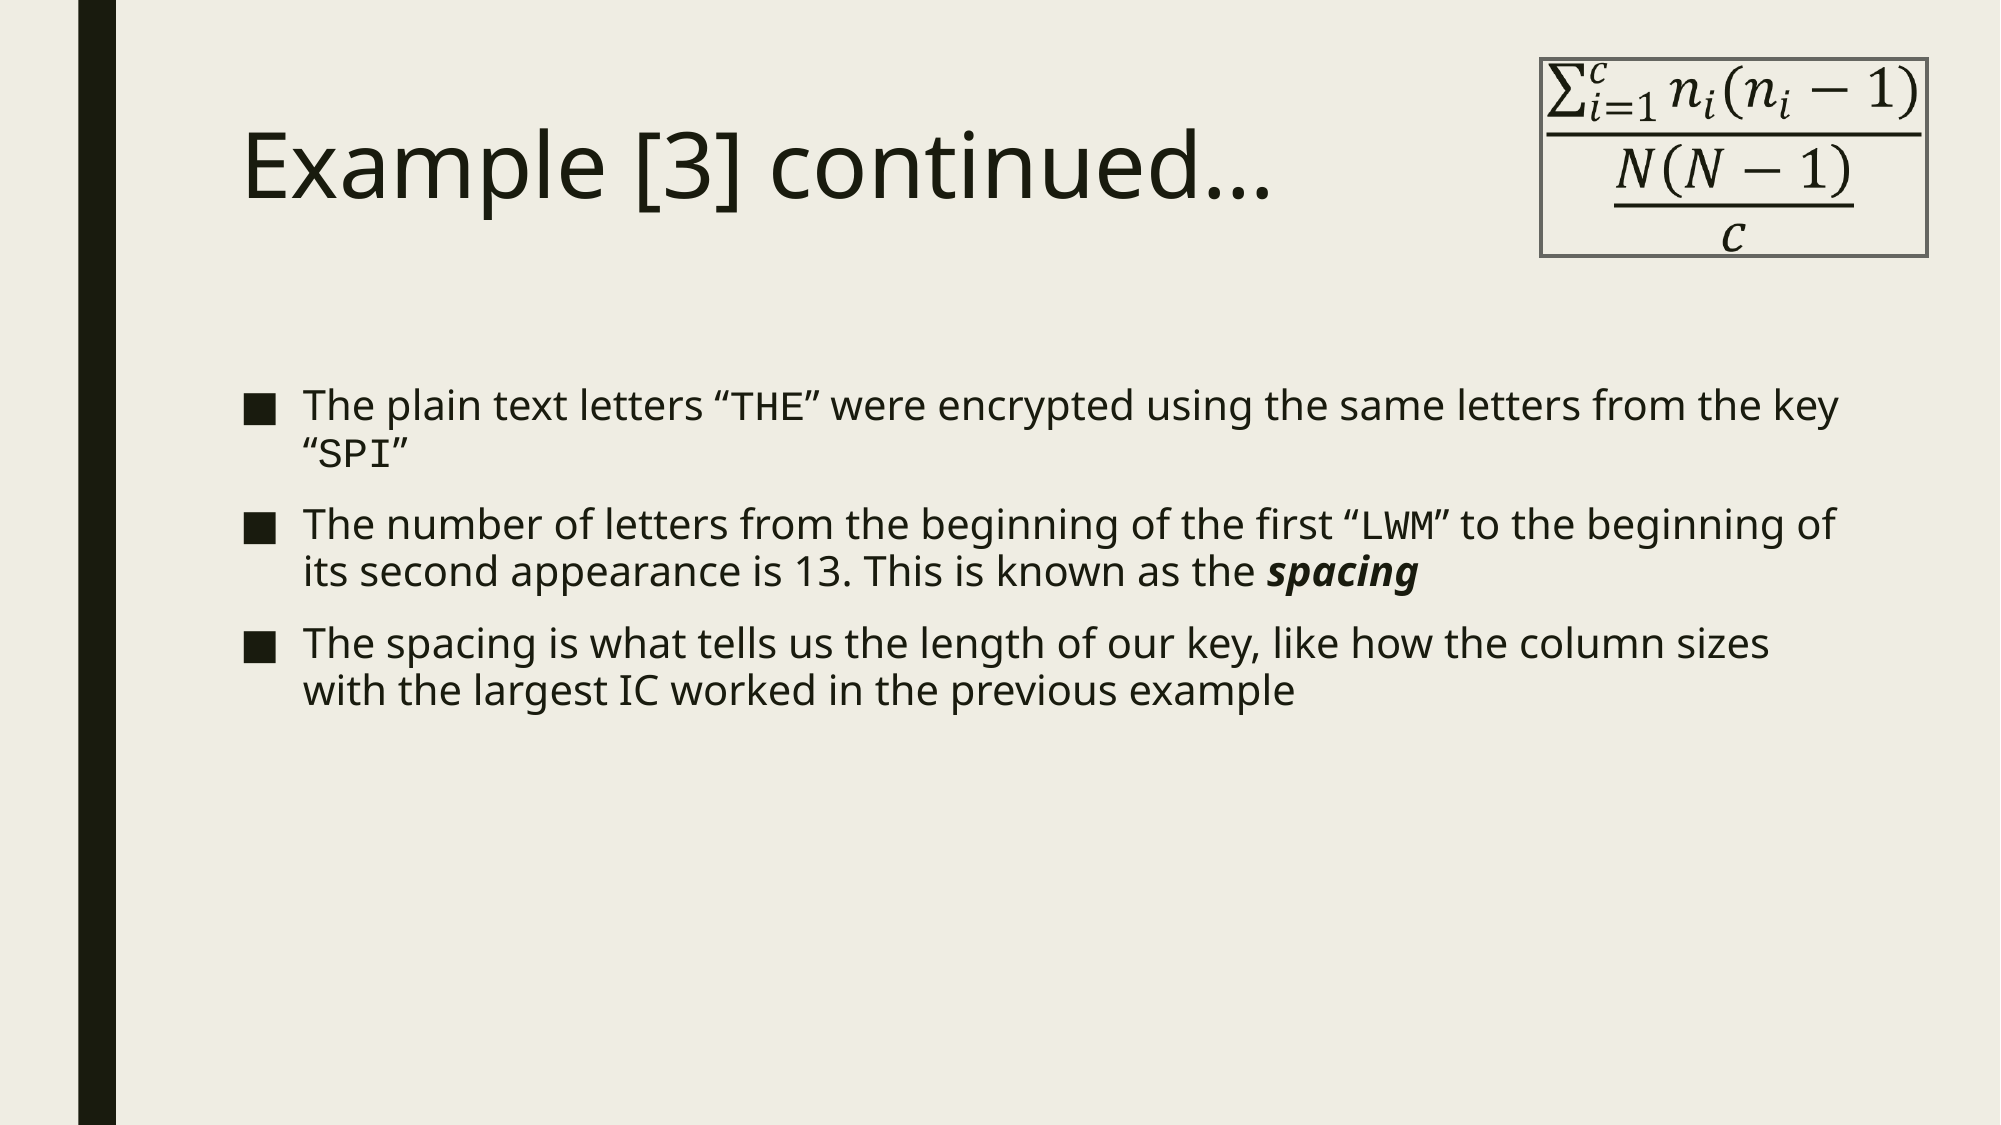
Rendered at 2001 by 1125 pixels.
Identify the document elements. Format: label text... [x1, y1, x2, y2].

title Example [3] continued… [225, 112, 1800, 357]
picture [1537, 55, 1931, 260]
list The plain text letters “THE” were encrypted using the same letters from the key “SPI” The number of letters from the beginning of the first “LWM” to the beginning of its second appearance is 13. This is known as the spacing The spacing is what tells us the length of our key, like how the column sizes with the largest IC worked in the previous example [225, 375, 1856, 963]
